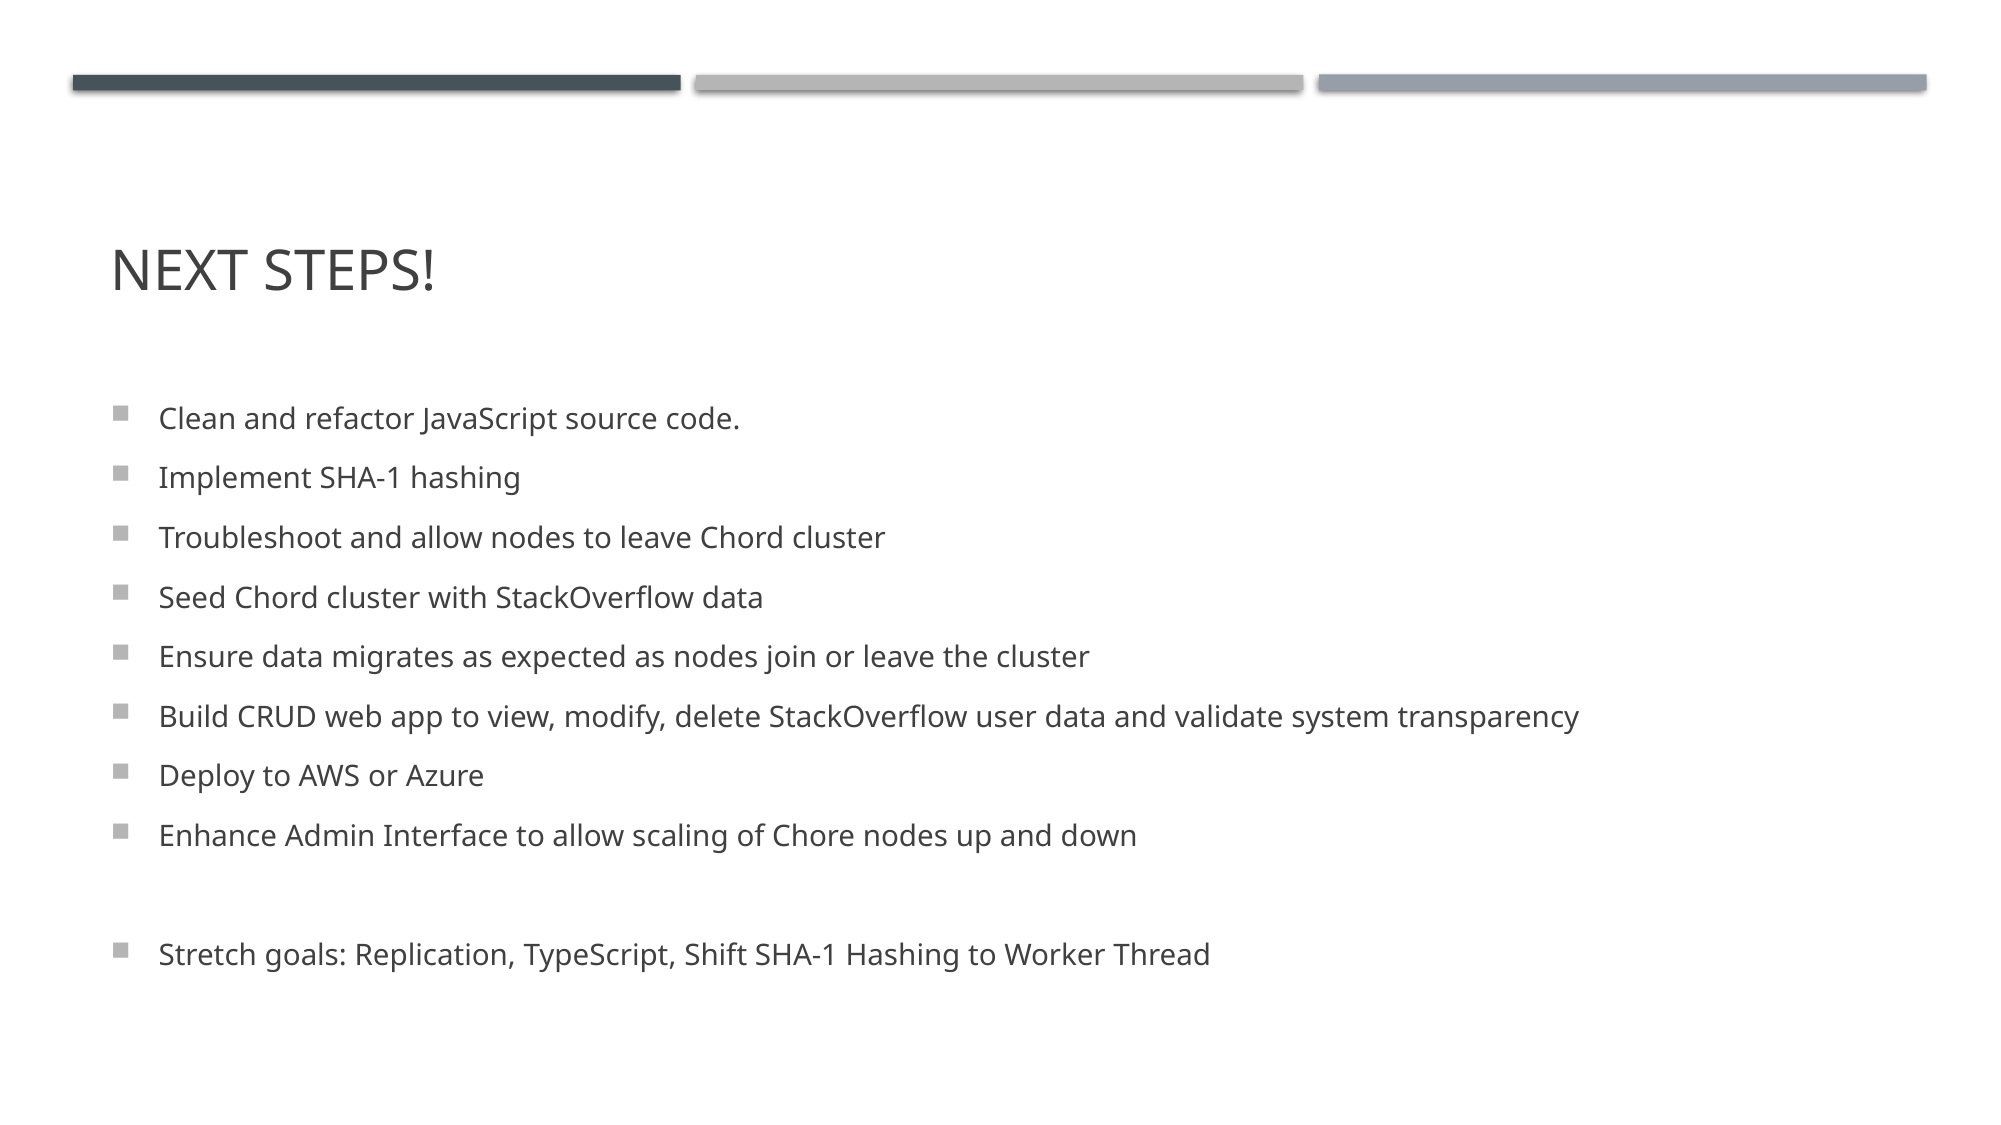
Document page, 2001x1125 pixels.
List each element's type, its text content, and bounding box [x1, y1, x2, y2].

list Clean and refactor JavaScript source code. Implement SHA-1 hashing Troubleshoot and allow nodes to leave Chord cluster Seed Chord cluster with StackOverflow data Ensure data migrates as expected as nodes join or leave the cluster Build CRUD web app to view, modify, delete StackOverflow user data and validate system transparency Deploy to AWS or Azure Enhance Admin Interface to allow scaling of Chore nodes up and down Stretch goals: Replication, TypeScript, Shift SHA-1 Hashing to Worker Thread [95, 383, 1905, 981]
title Next steps! [95, 115, 1905, 311]
